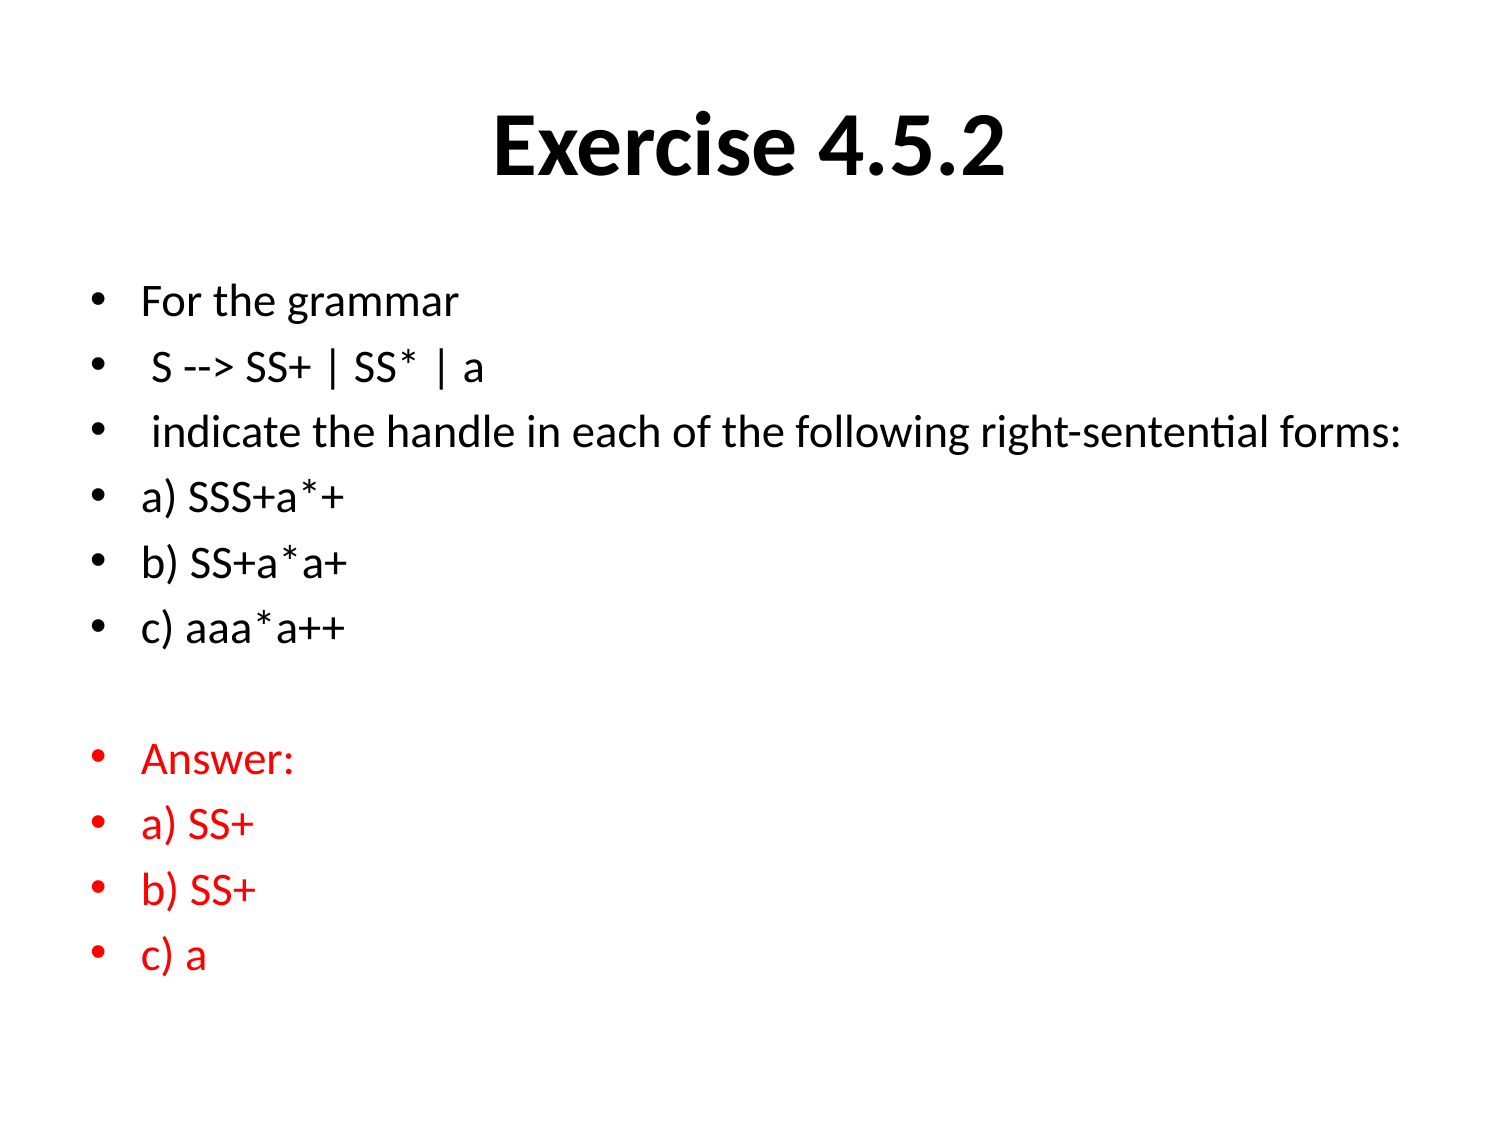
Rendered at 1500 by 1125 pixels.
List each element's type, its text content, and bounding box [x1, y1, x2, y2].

list For the grammar S --> SS+ | SS* | a indicate the handle in each of the following right-sentential forms: a) SSS+a*+ b) SS+a*a+ c) aaa*a++ Answer: a) SS+ b) SS+ c) a [75, 262, 1425, 1005]
title Exercise 4.5.2 [75, 45, 1425, 233]
